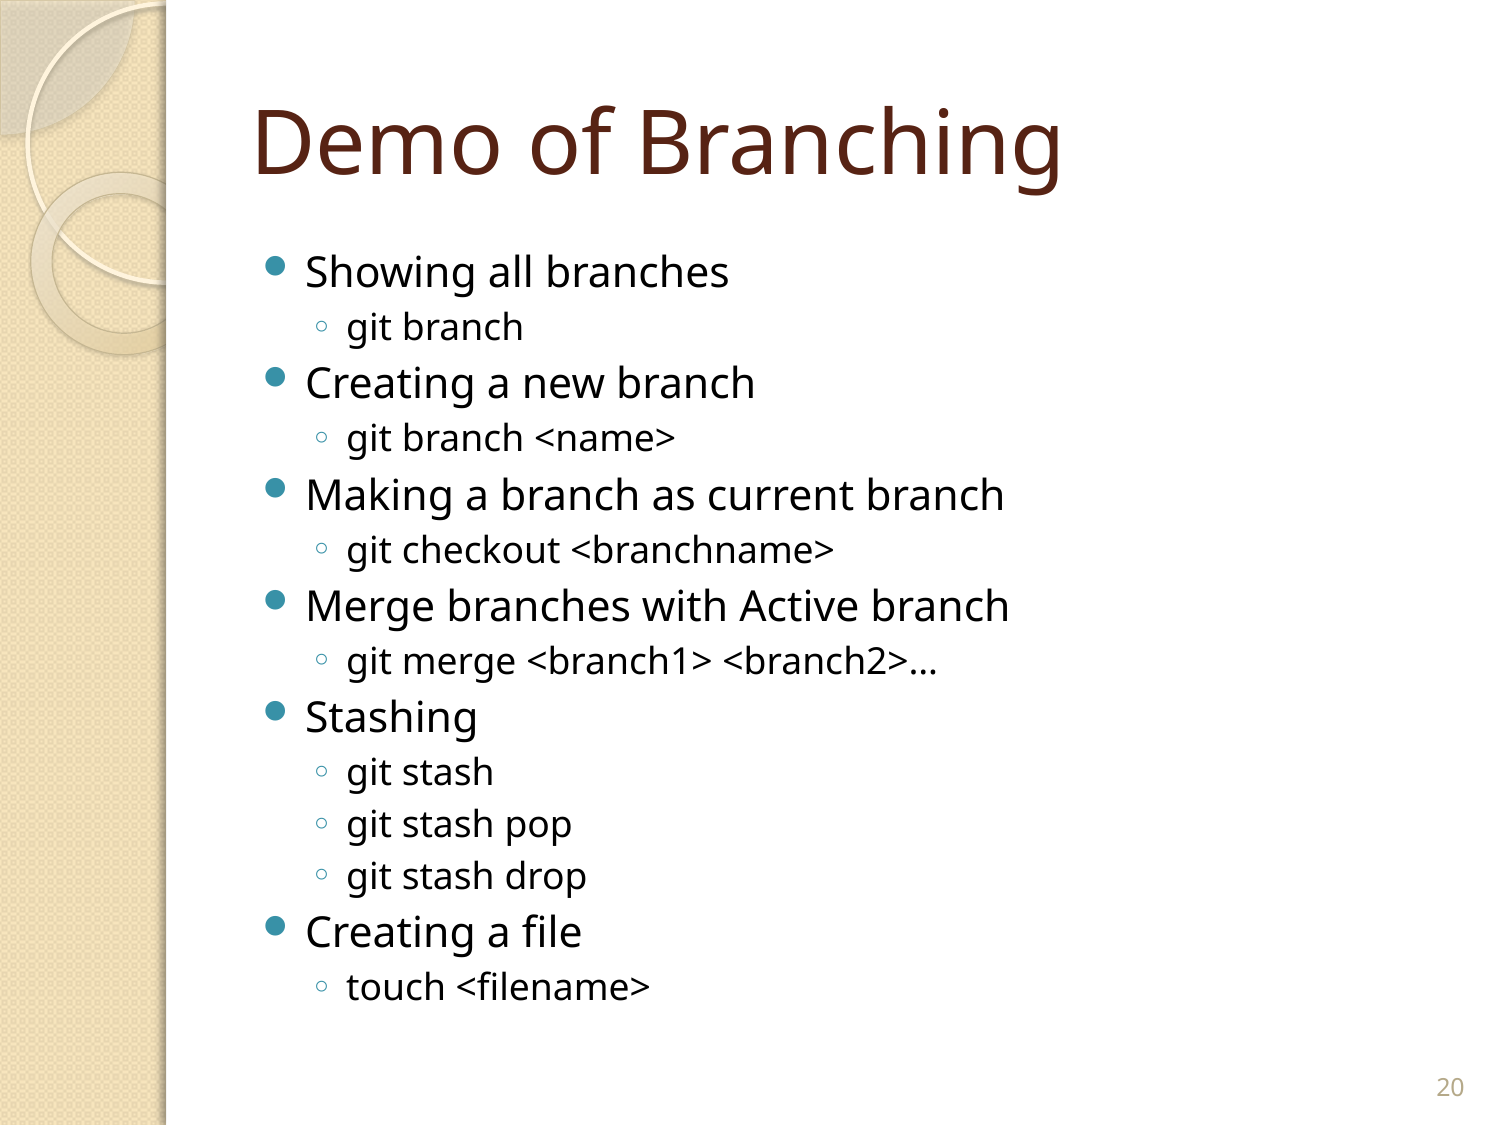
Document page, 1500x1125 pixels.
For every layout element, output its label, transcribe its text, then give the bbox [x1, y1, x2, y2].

title Demo of Branching [235, 45, 1466, 233]
slide_number 20 [1413, 1034, 1488, 1113]
list Showing all branches git branch Creating a new branch git branch <name> Making a branch as current branch git checkout <branchname> Merge branches with Active branch git merge <branch1> <branch2>… Stashing git stash git stash pop git stash drop Creating a file touch <filename> [235, 237, 1466, 1025]
